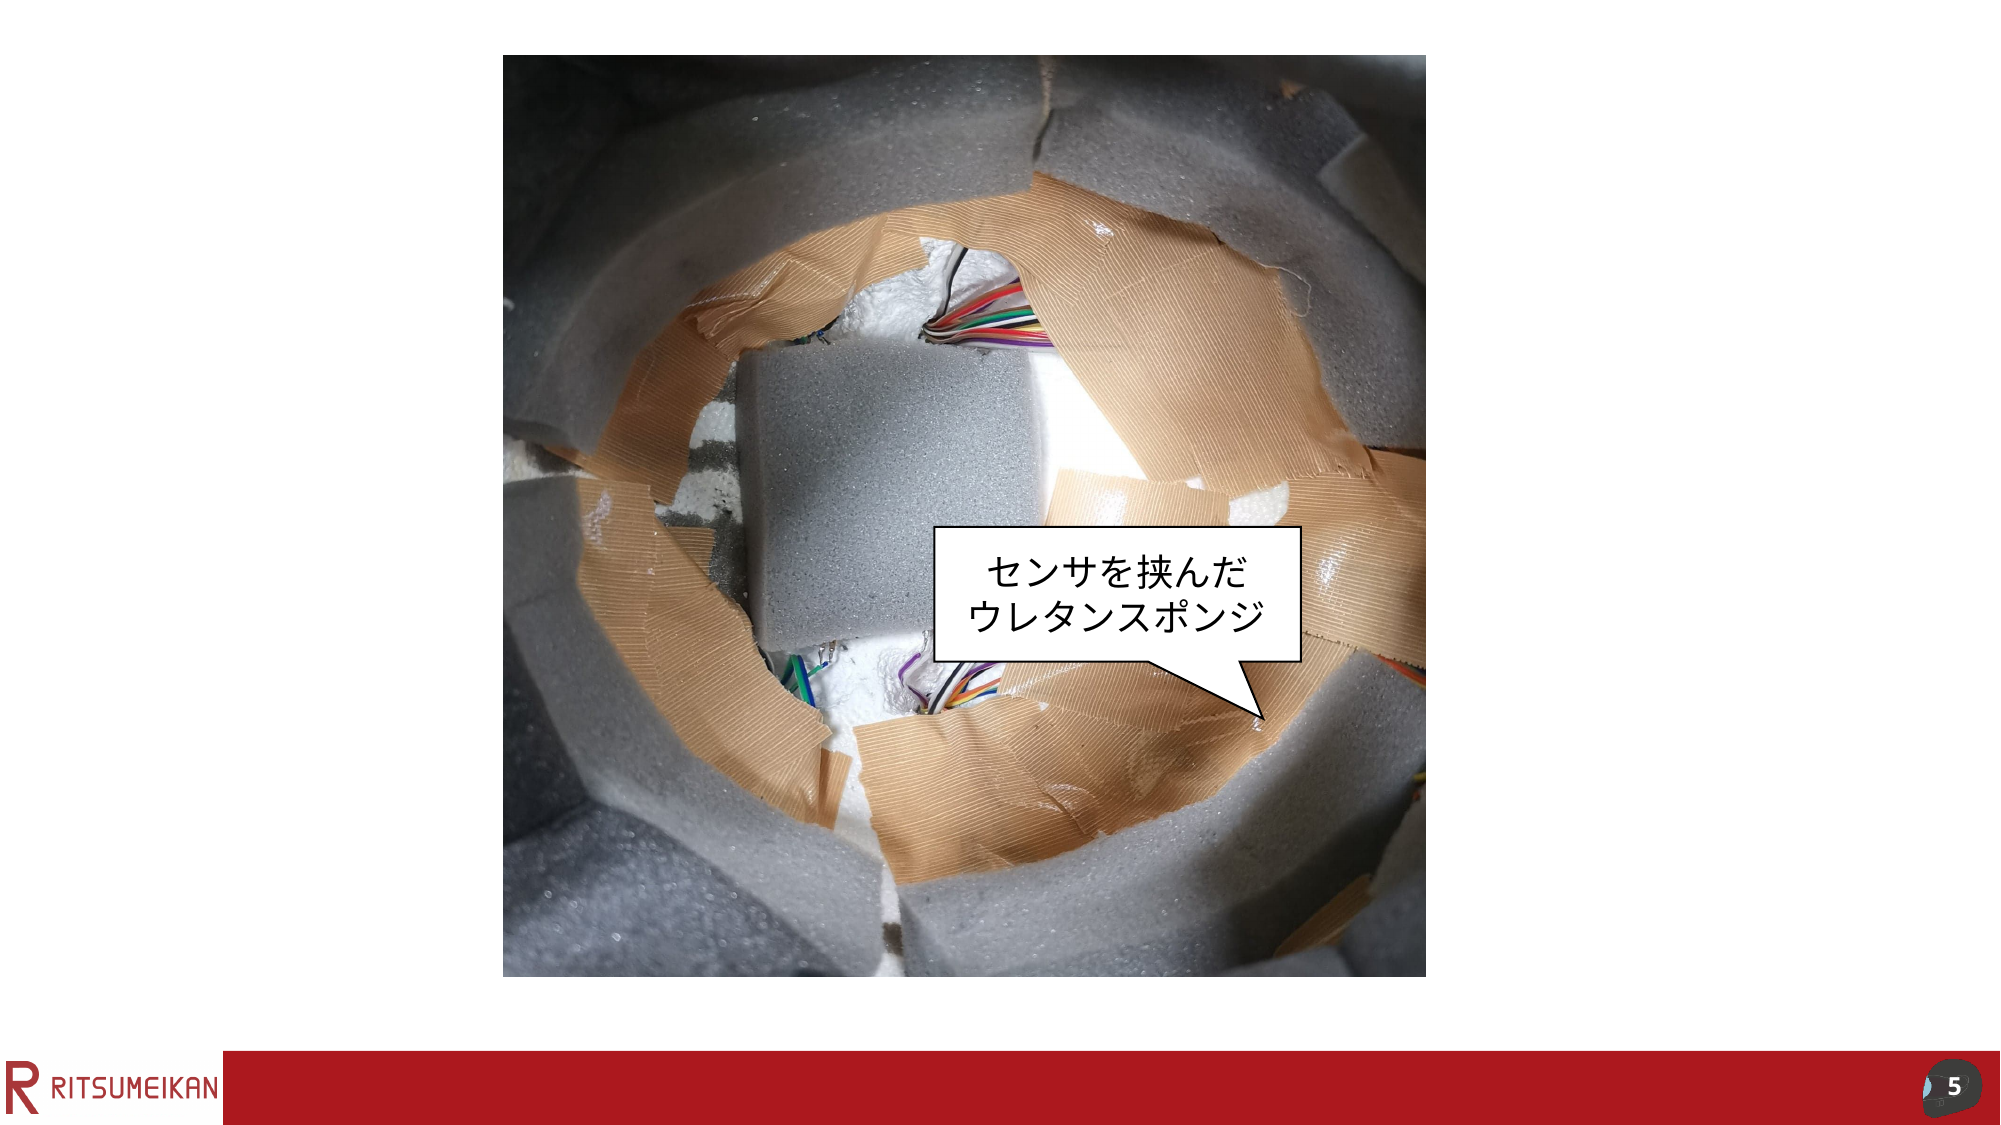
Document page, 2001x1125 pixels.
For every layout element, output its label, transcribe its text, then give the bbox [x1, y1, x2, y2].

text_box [934, 526, 1301, 662]
picture [503, 55, 1426, 977]
picture [0, 1050, 223, 1125]
slide_number 5 [1839, 1050, 1977, 1125]
picture [1908, 1042, 2000, 1125]
